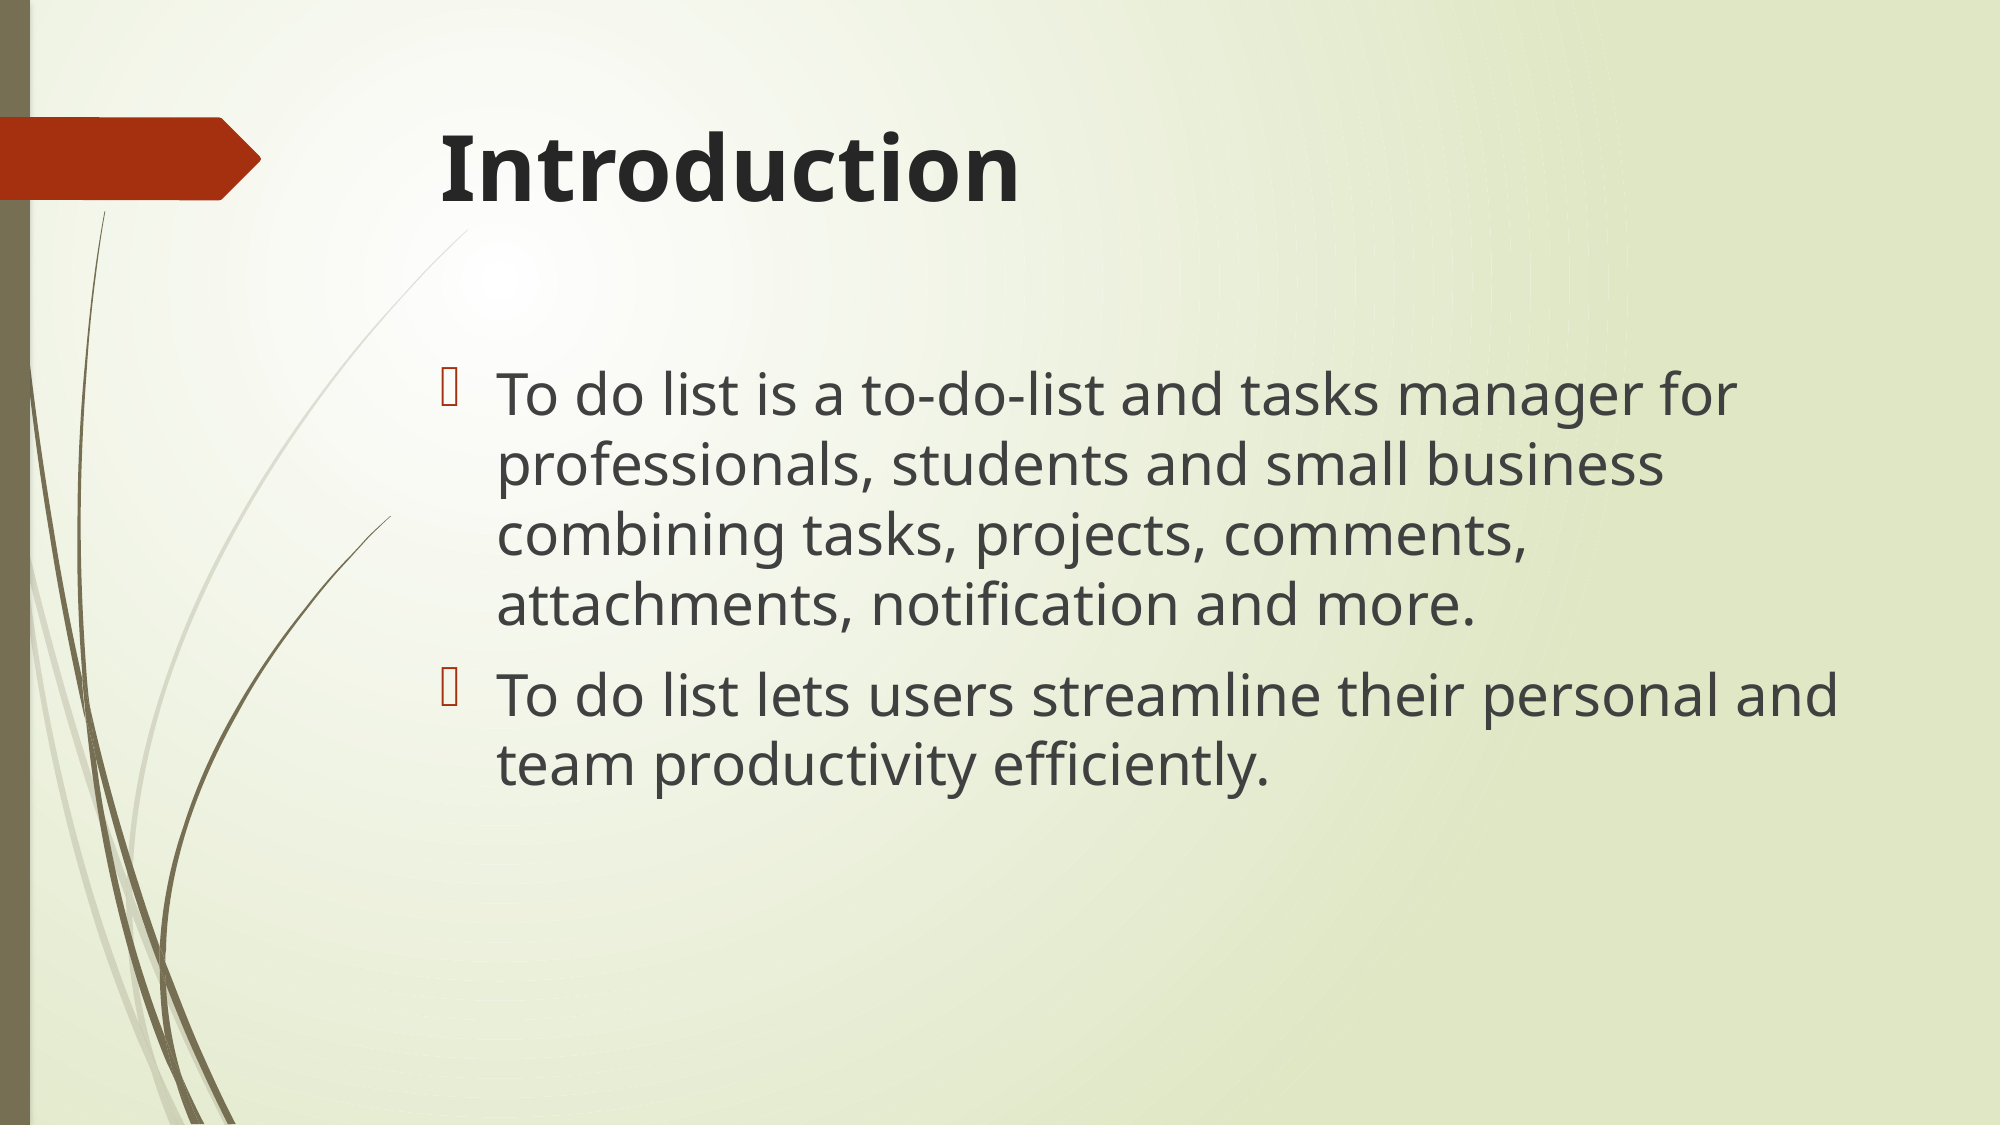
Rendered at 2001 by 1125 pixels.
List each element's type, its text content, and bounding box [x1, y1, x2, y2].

list To do list is a to-do-list and tasks manager for professionals, students and small business combining tasks, projects, comments, attachments, notification and more. To do list lets users streamline their personal and team productivity efficiently. [424, 350, 1888, 970]
title Introduction [425, 102, 1888, 313]
